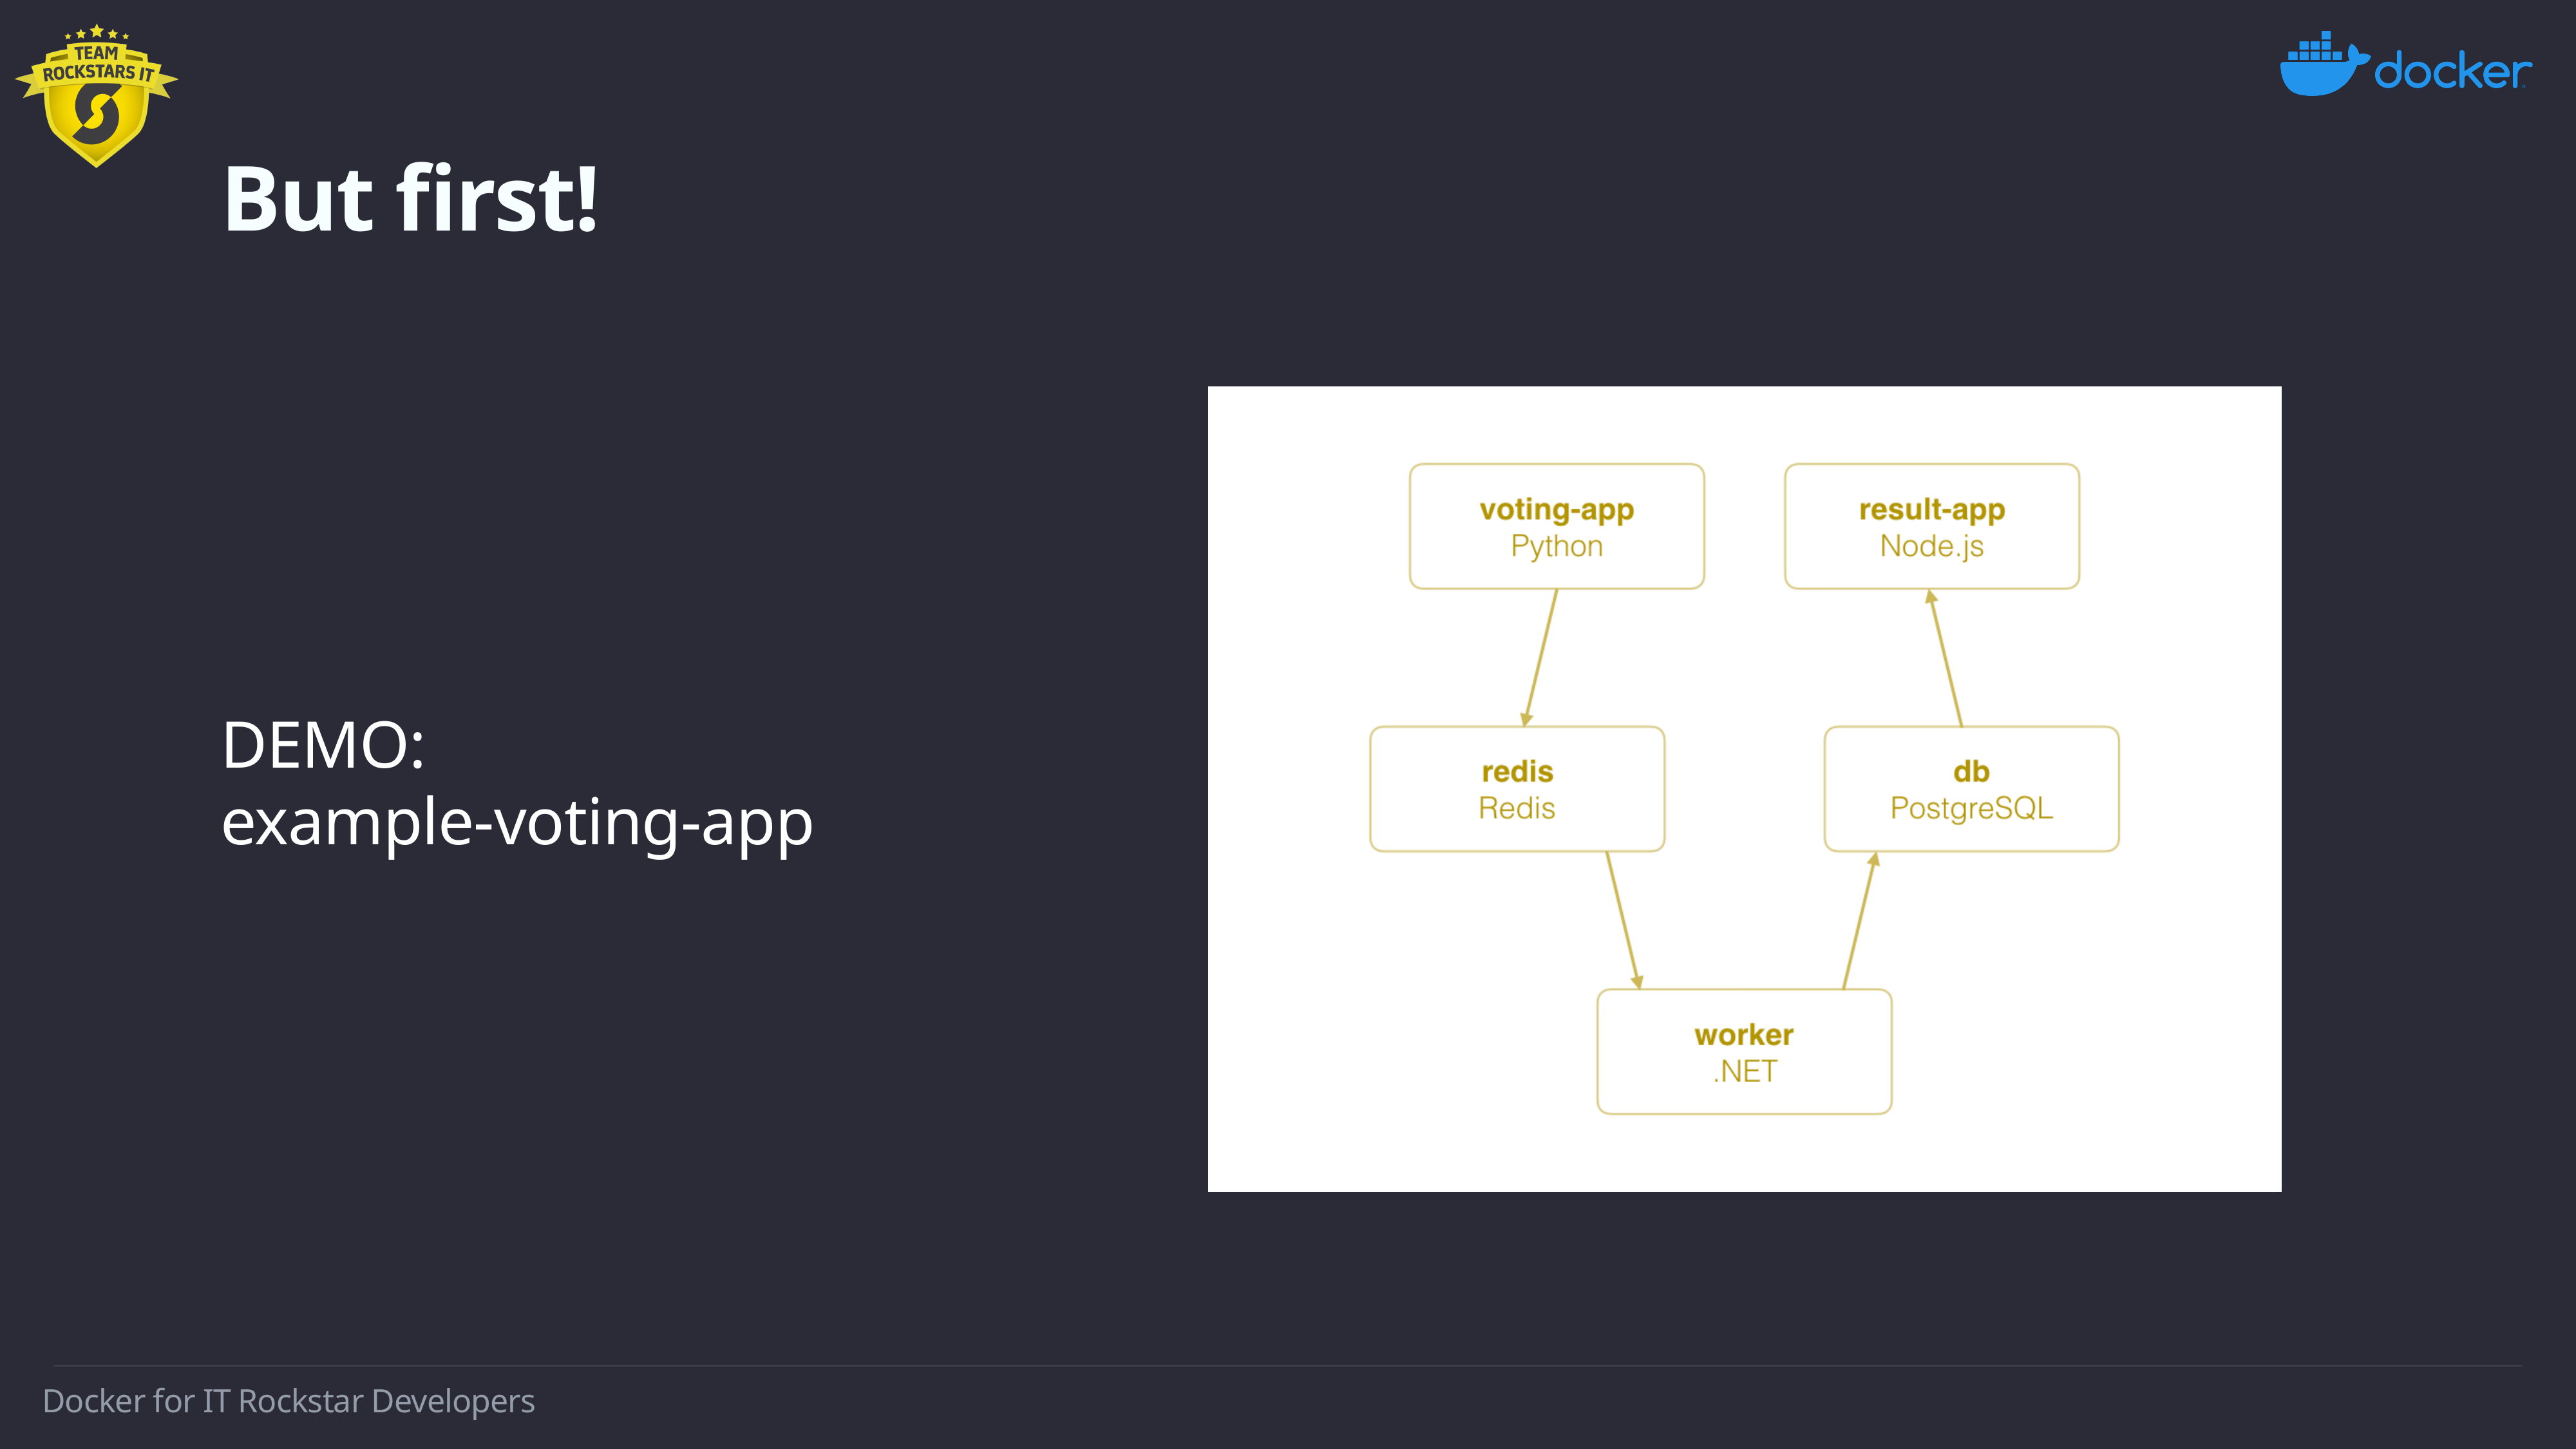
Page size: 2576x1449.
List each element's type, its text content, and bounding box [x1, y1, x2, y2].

title But first! [213, 47, 2113, 369]
list DEMO: example-voting-app [213, 386, 2113, 1337]
picture [1208, 386, 2282, 1192]
picture [2280, 31, 2533, 96]
picture [1, 0, 193, 192]
